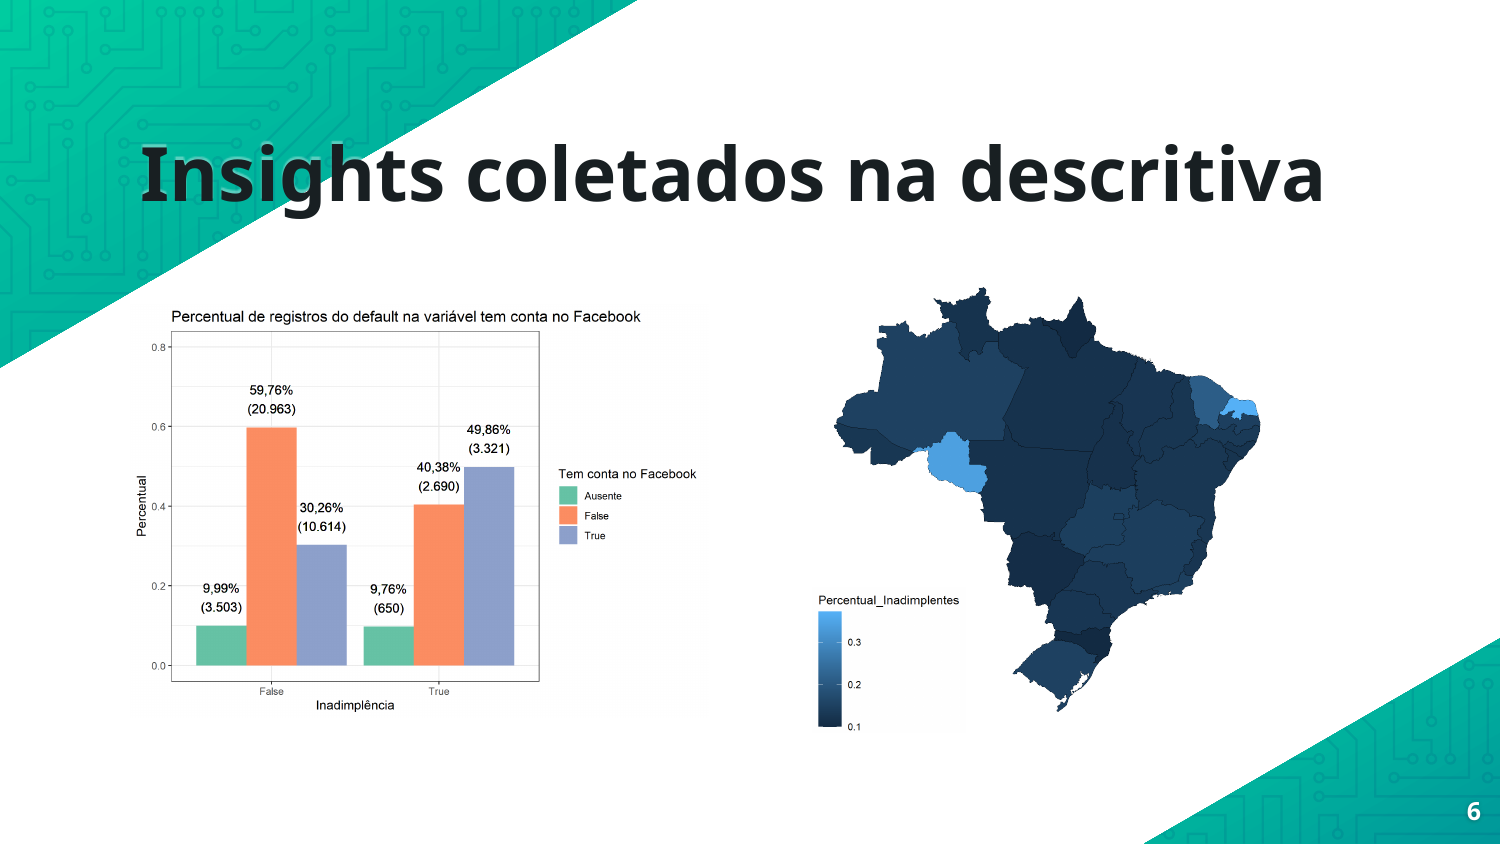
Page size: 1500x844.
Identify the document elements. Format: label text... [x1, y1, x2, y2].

title Insights coletados na descritiva [140, 137, 1360, 219]
slide_number 6 [1391, 779, 1482, 844]
picture [130, 259, 1383, 742]
